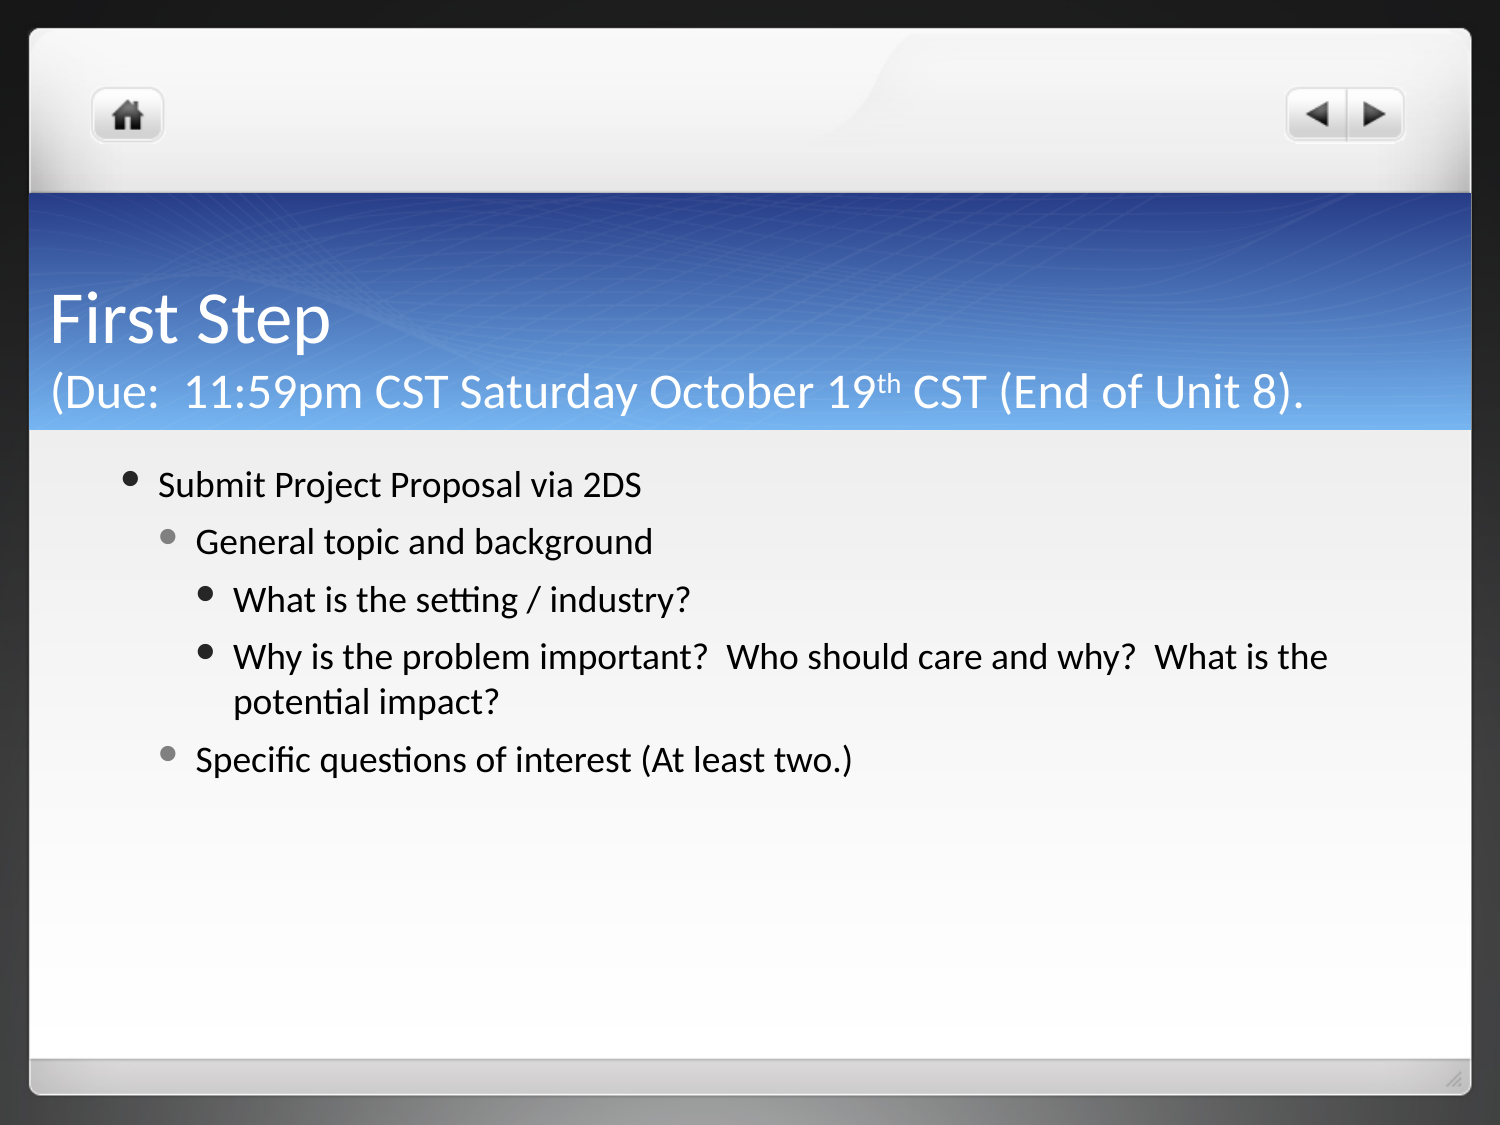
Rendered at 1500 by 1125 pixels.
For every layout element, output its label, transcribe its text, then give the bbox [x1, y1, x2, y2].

picture [0, 0, 1500, 1125]
title First Step (Due: 11:59pm CST Saturday October 19th CST (End of Unit 8). [34, 238, 1476, 427]
list Submit Project Proposal via 2DS General topic and background What is the setting / industry? Why is the problem important? Who should care and why? What is the potential impact? Specific questions of interest (At least two.) [68, 452, 1432, 1025]
